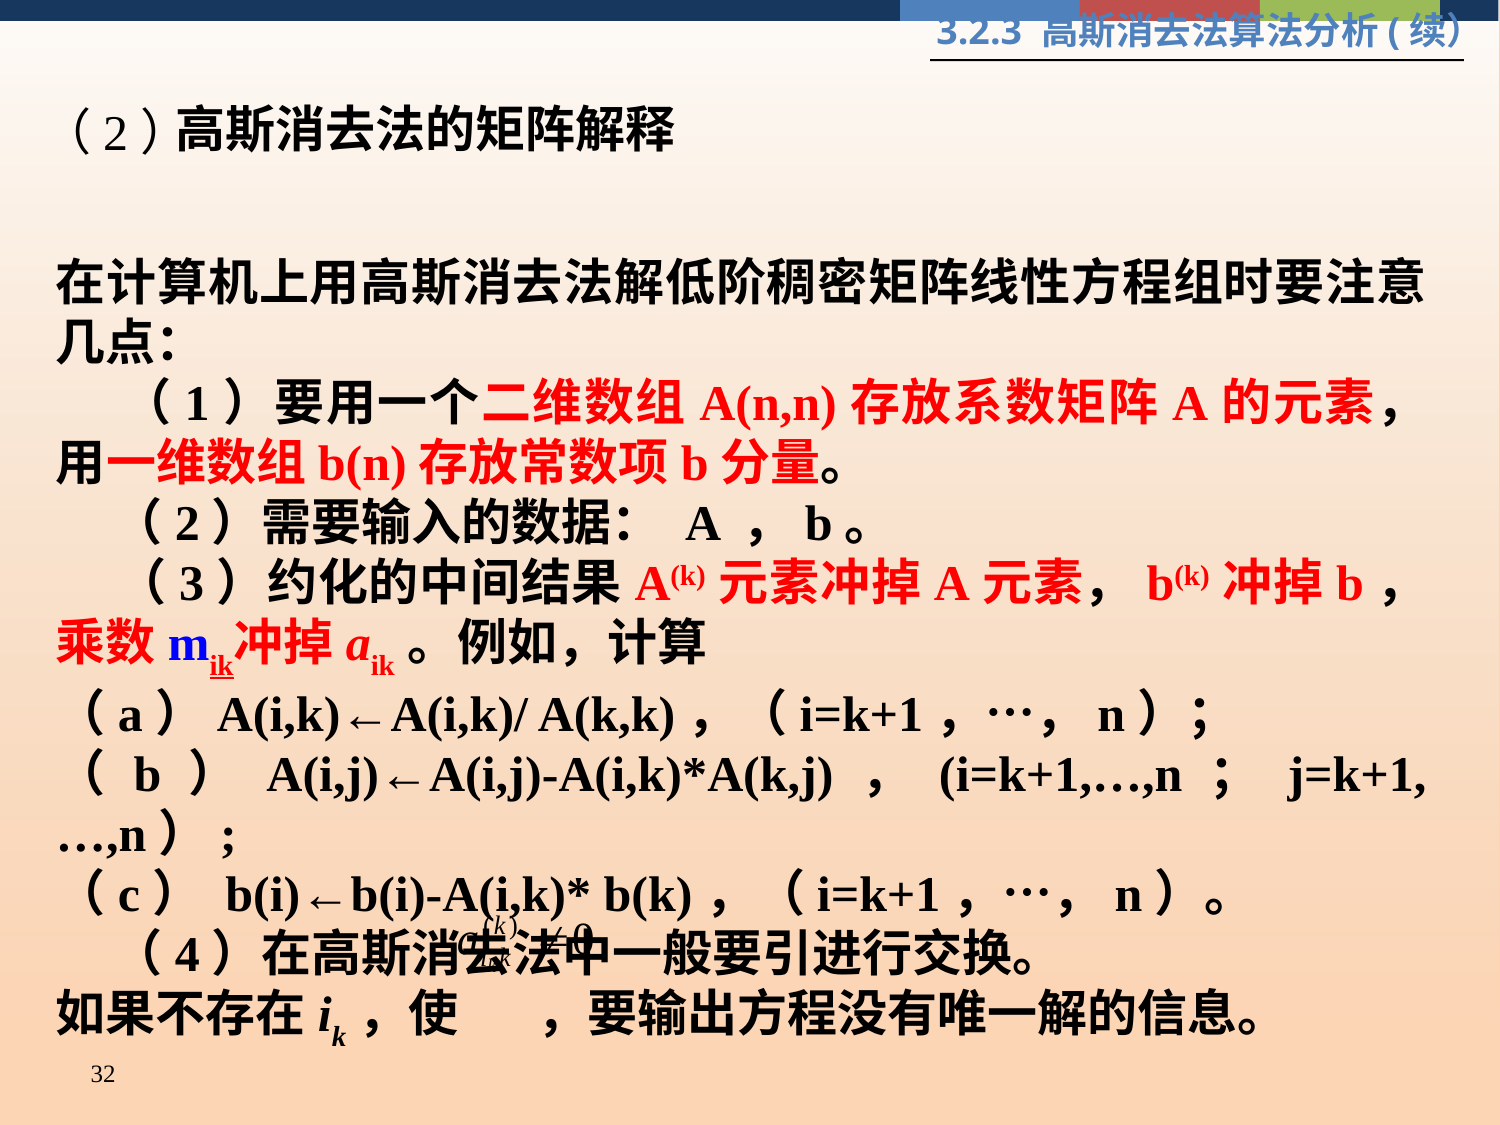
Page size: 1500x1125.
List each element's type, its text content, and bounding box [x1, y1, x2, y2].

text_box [920, 0, 1500, 61]
text_box 高斯消去法的矩阵解释 [160, 90, 691, 165]
text_box （2） [26, 93, 205, 168]
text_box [40, 242, 1442, 987]
slide_number 32 [75, 1042, 426, 1103]
